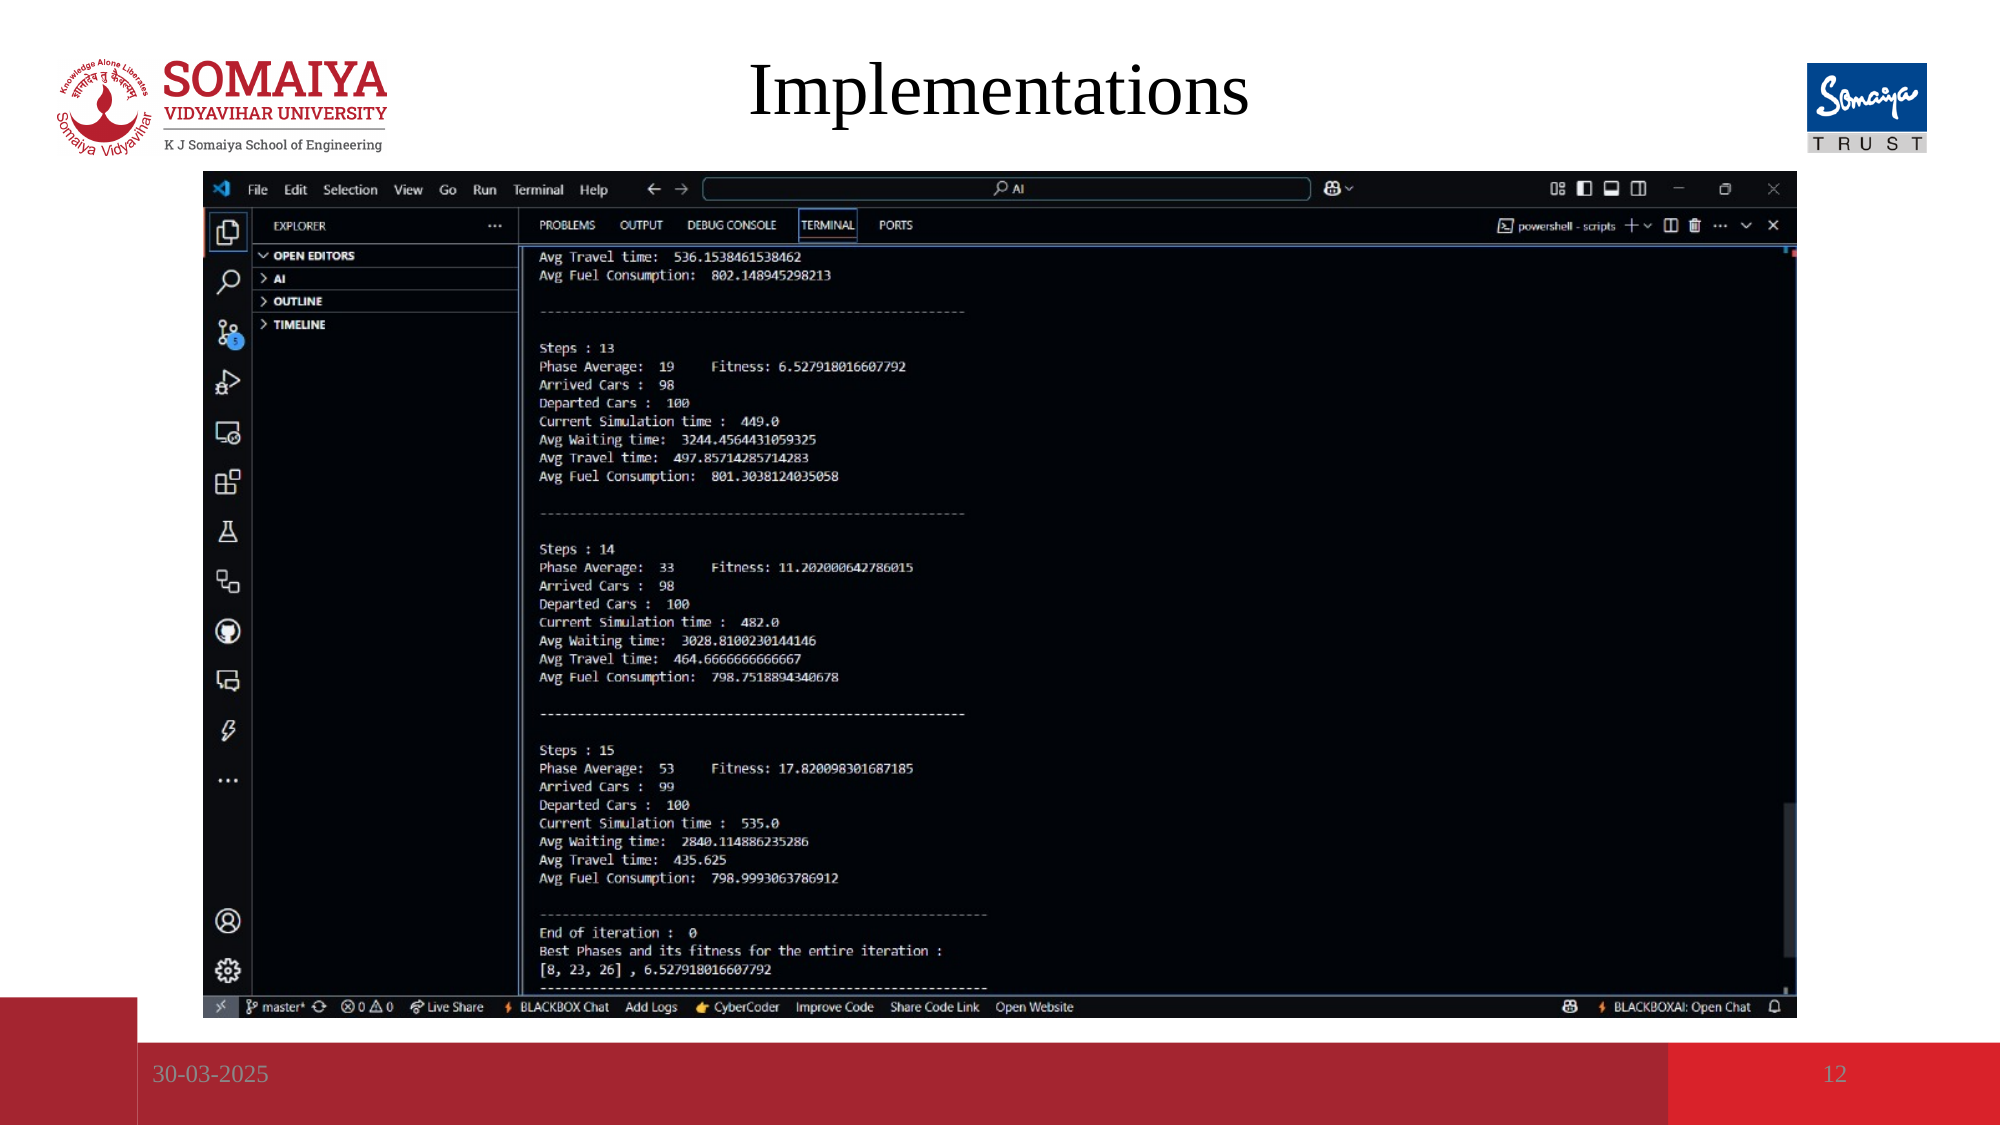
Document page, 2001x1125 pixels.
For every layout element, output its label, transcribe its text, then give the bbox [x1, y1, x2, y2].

picture [1807, 147, 1927, 153]
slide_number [137, 1042, 588, 1103]
title Implementations [56, 34, 1944, 147]
picture [57, 147, 387, 156]
picture [203, 171, 1797, 1018]
slide_number 12 [1412, 1042, 1863, 1103]
